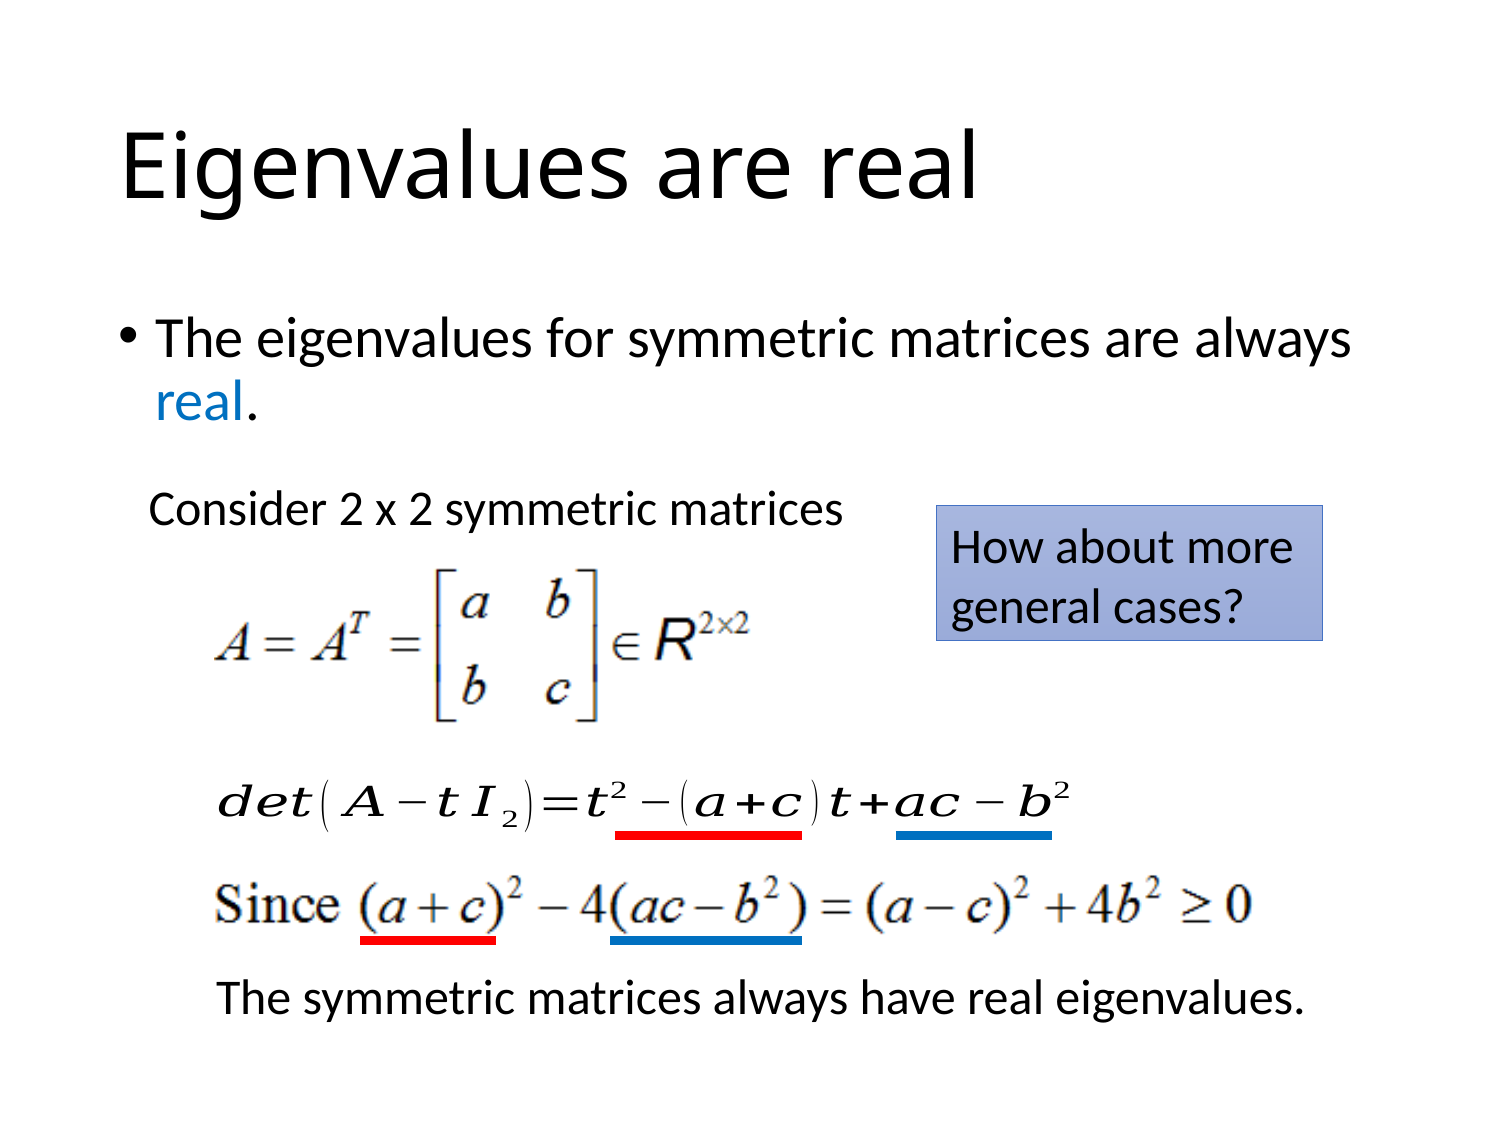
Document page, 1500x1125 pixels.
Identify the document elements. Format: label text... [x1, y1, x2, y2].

text_box The symmetric matrices always have real eigenvalues. [201, 957, 1345, 1032]
picture [214, 561, 757, 729]
text_box How about more general cases? [936, 505, 1323, 641]
title Eigenvalues are real [103, 59, 1397, 278]
picture [214, 865, 1256, 941]
text_box Consider 2 x 2 symmetric matrices [133, 467, 860, 543]
list The eigenvalues for symmetric matrices are always real. [103, 299, 1397, 1014]
